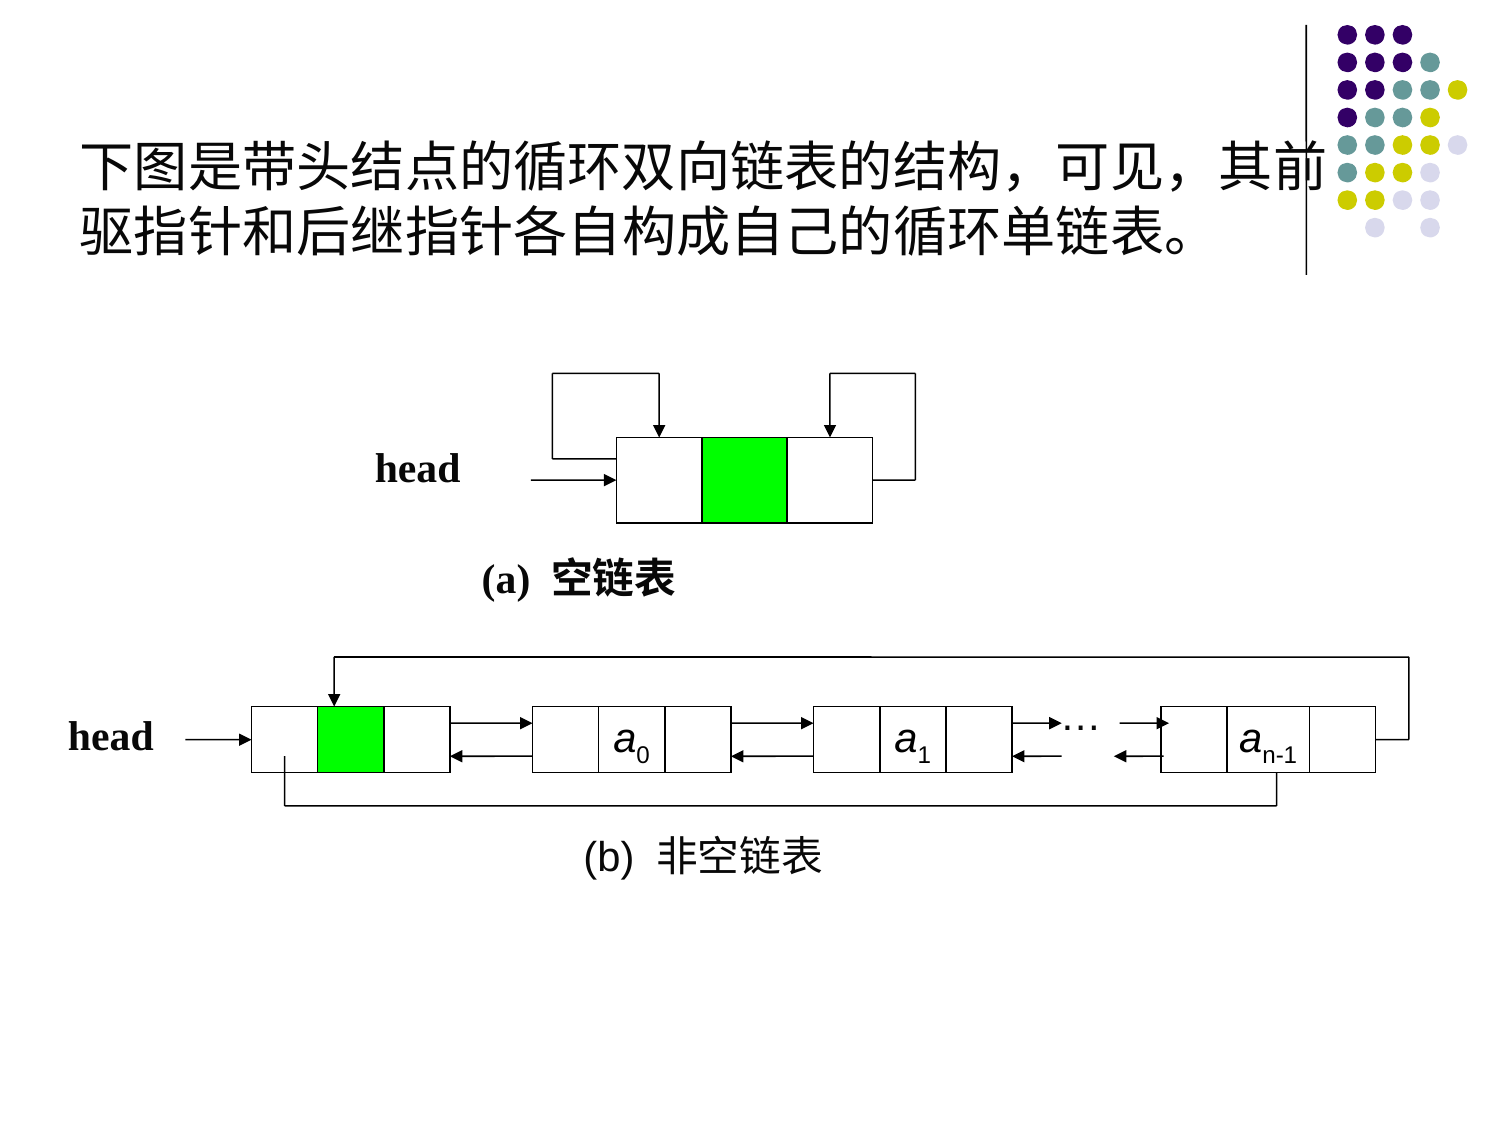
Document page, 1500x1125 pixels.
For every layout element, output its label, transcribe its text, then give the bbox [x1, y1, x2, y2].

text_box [359, 372, 916, 610]
text_box 下图是带头结点的循环双向链表的结构，可见，其前驱指针和后继指针各自构成自己的循环单链表。 [64, 125, 1390, 271]
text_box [52, 656, 1410, 889]
